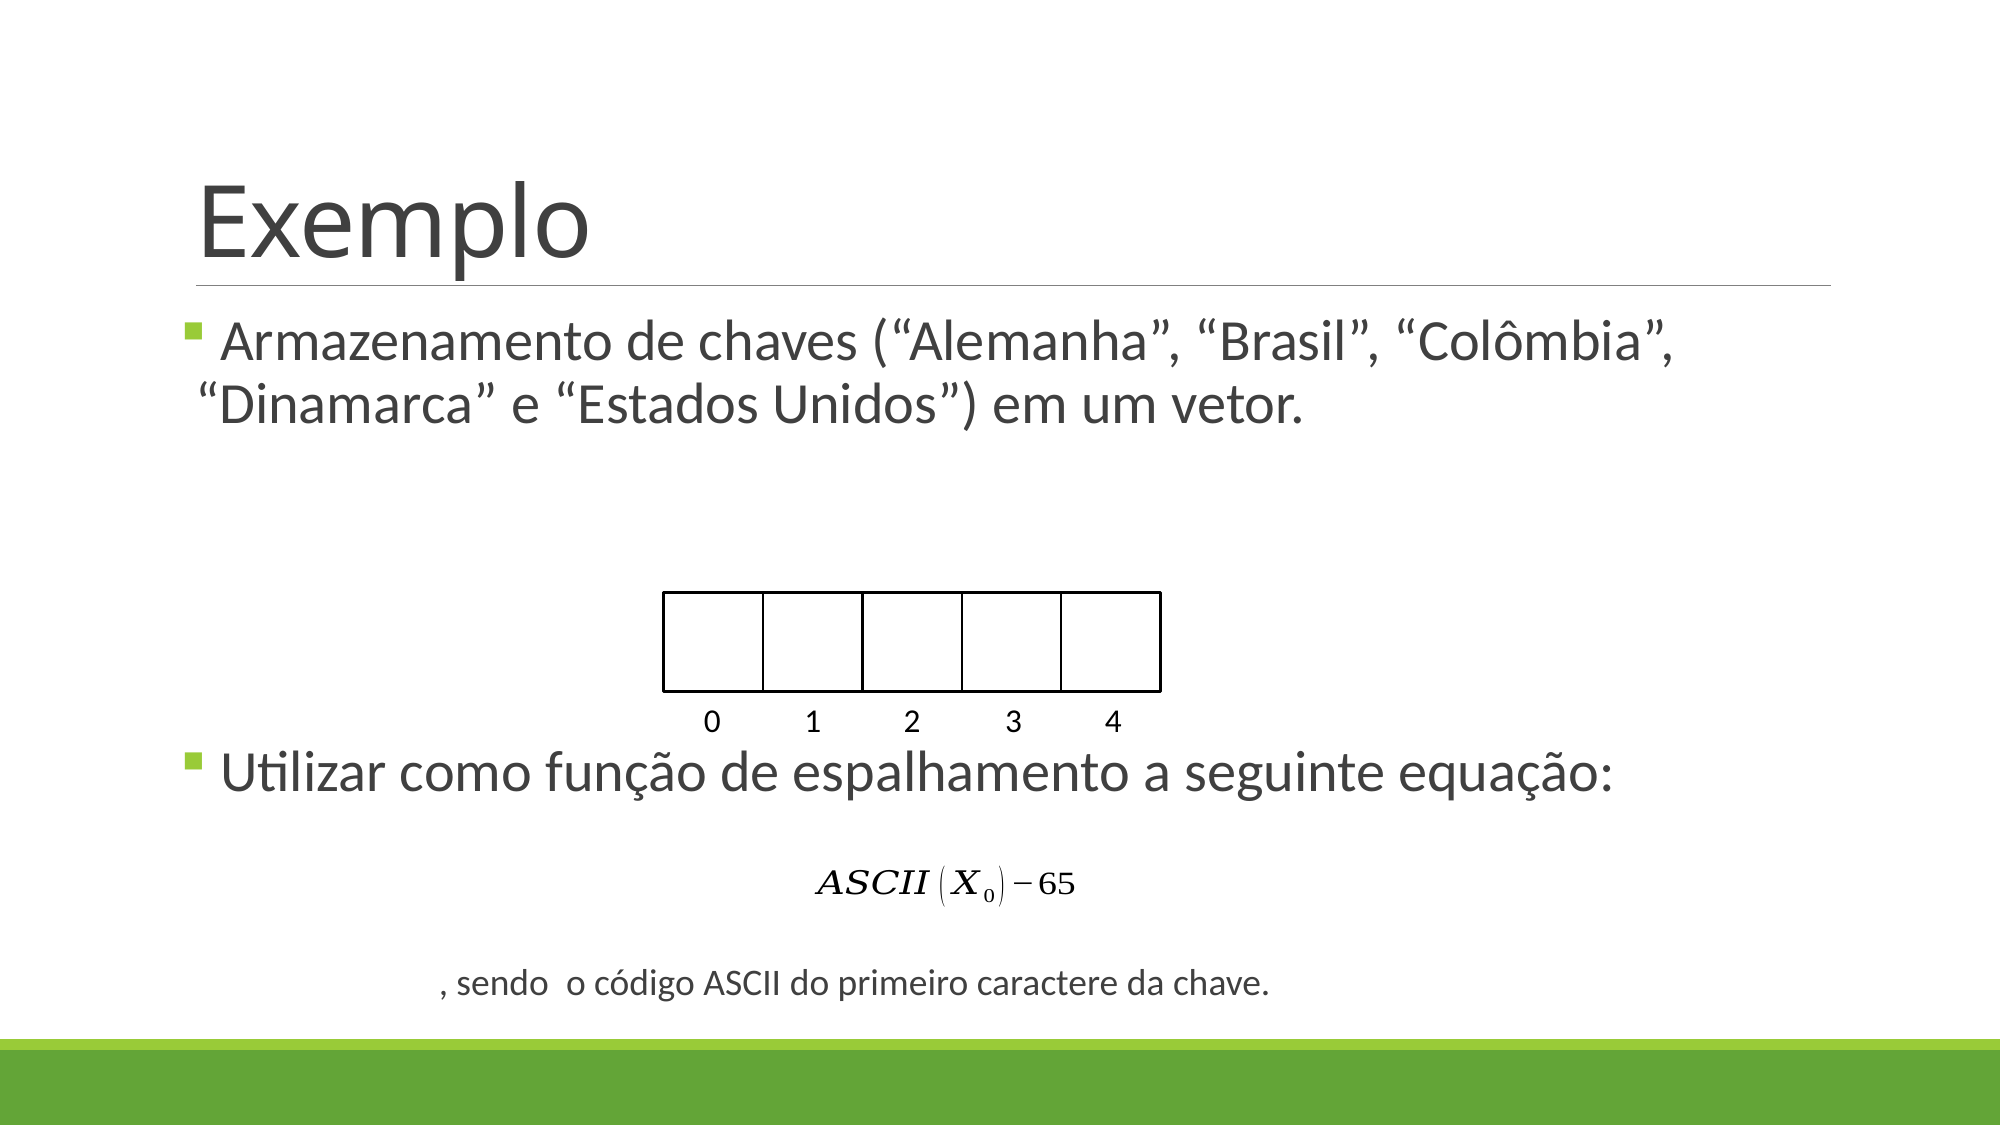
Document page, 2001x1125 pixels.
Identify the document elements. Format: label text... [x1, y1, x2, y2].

title Exemplo [180, 47, 1830, 285]
text_box [1060, 591, 1162, 693]
list Armazenamento de chaves (“Alemanha”, “Brasil”, “Colômbia”, “Dinamarca” e “Estados Unidos”) em um vetor. Utilizar como função de espalhamento a seguinte equação: [180, 302, 1830, 963]
text_box 2 [888, 691, 936, 747]
text_box [961, 591, 1060, 693]
text_box 1 [789, 691, 837, 747]
text_box [662, 591, 764, 693]
text_box 3 [990, 691, 1038, 747]
text_box 4 [1090, 691, 1137, 747]
text_box [861, 591, 961, 693]
text_box 0 [689, 691, 736, 747]
text_box [764, 591, 861, 693]
